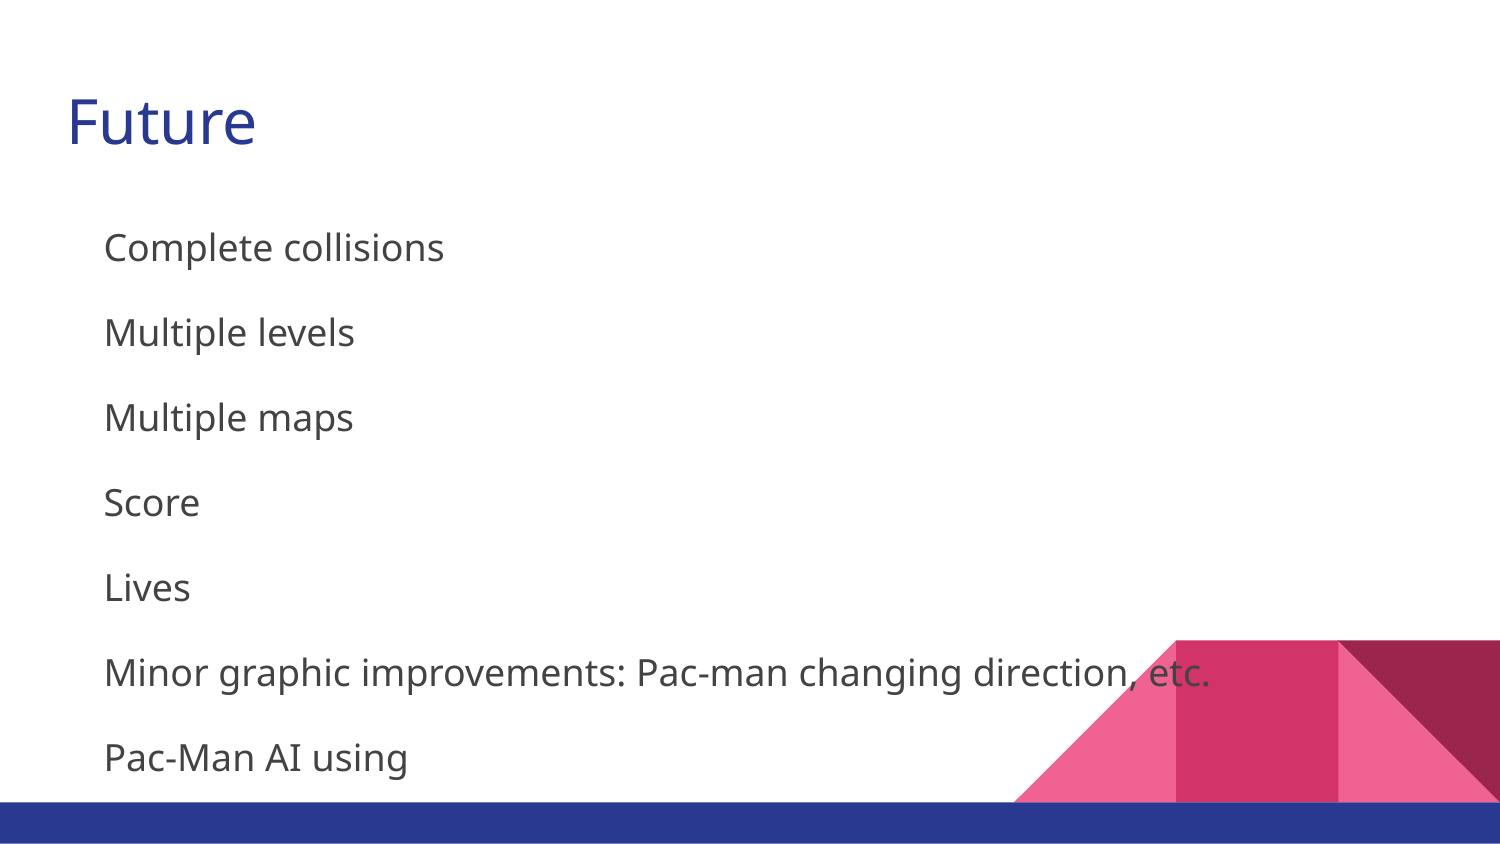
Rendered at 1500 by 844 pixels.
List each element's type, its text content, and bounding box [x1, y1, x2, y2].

list Complete collisions Multiple levels Multiple maps Score Lives Minor graphic improvements: Pac-man changing direction, etc. Pac-Man AI using [51, 201, 1449, 750]
title Future [51, 67, 1449, 167]
